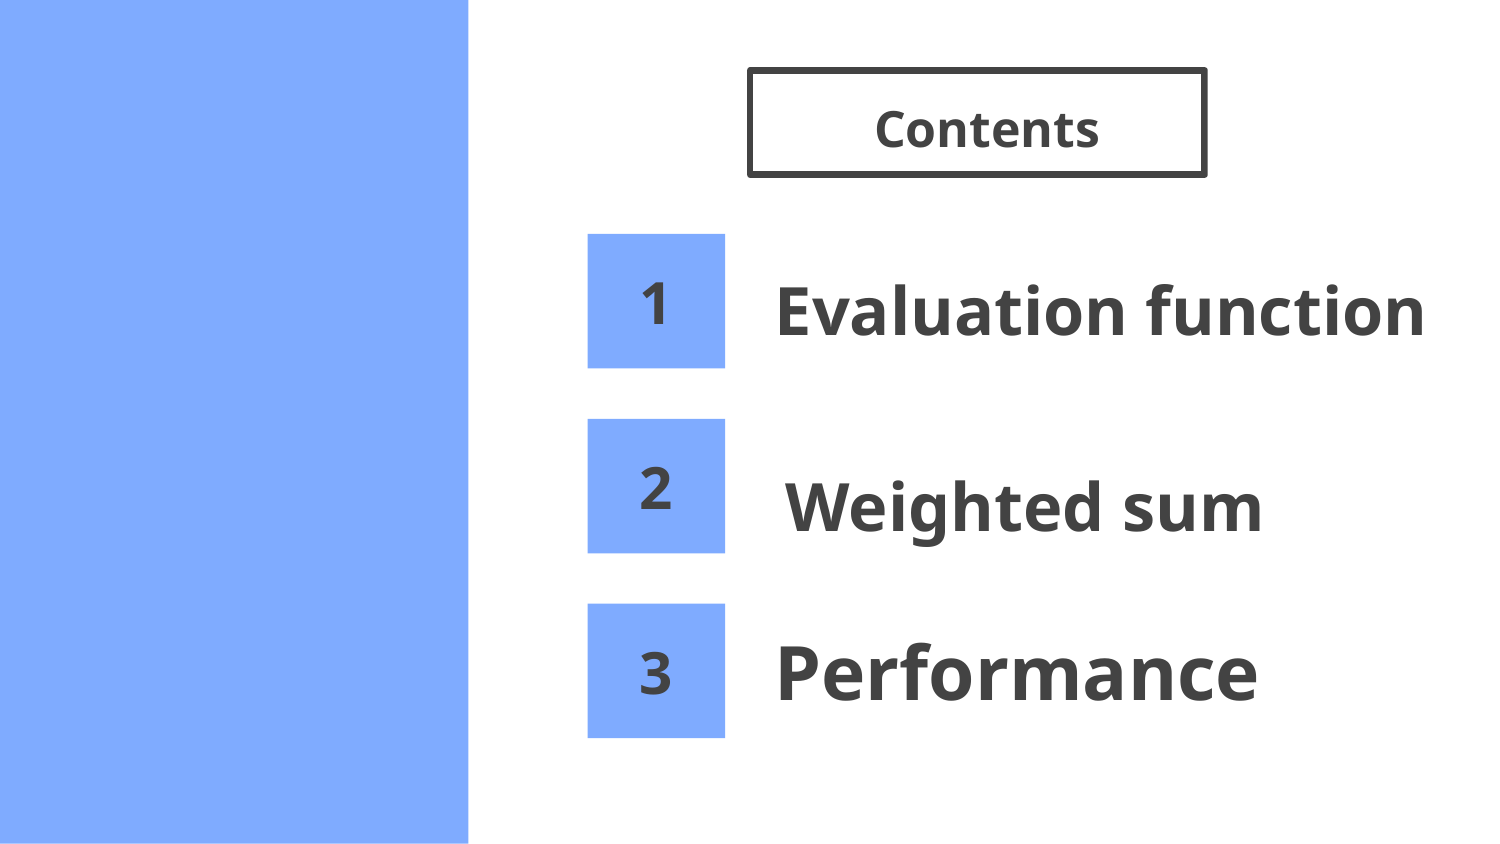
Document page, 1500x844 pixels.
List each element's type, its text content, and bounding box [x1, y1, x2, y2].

title Weighted sum [770, 448, 1500, 561]
title Evaluation function [759, 252, 1500, 364]
title 2 [553, 433, 760, 539]
title 1 [553, 249, 760, 354]
title Performance [759, 618, 1500, 731]
title 3 [553, 618, 760, 724]
title Contents [859, 31, 1168, 214]
